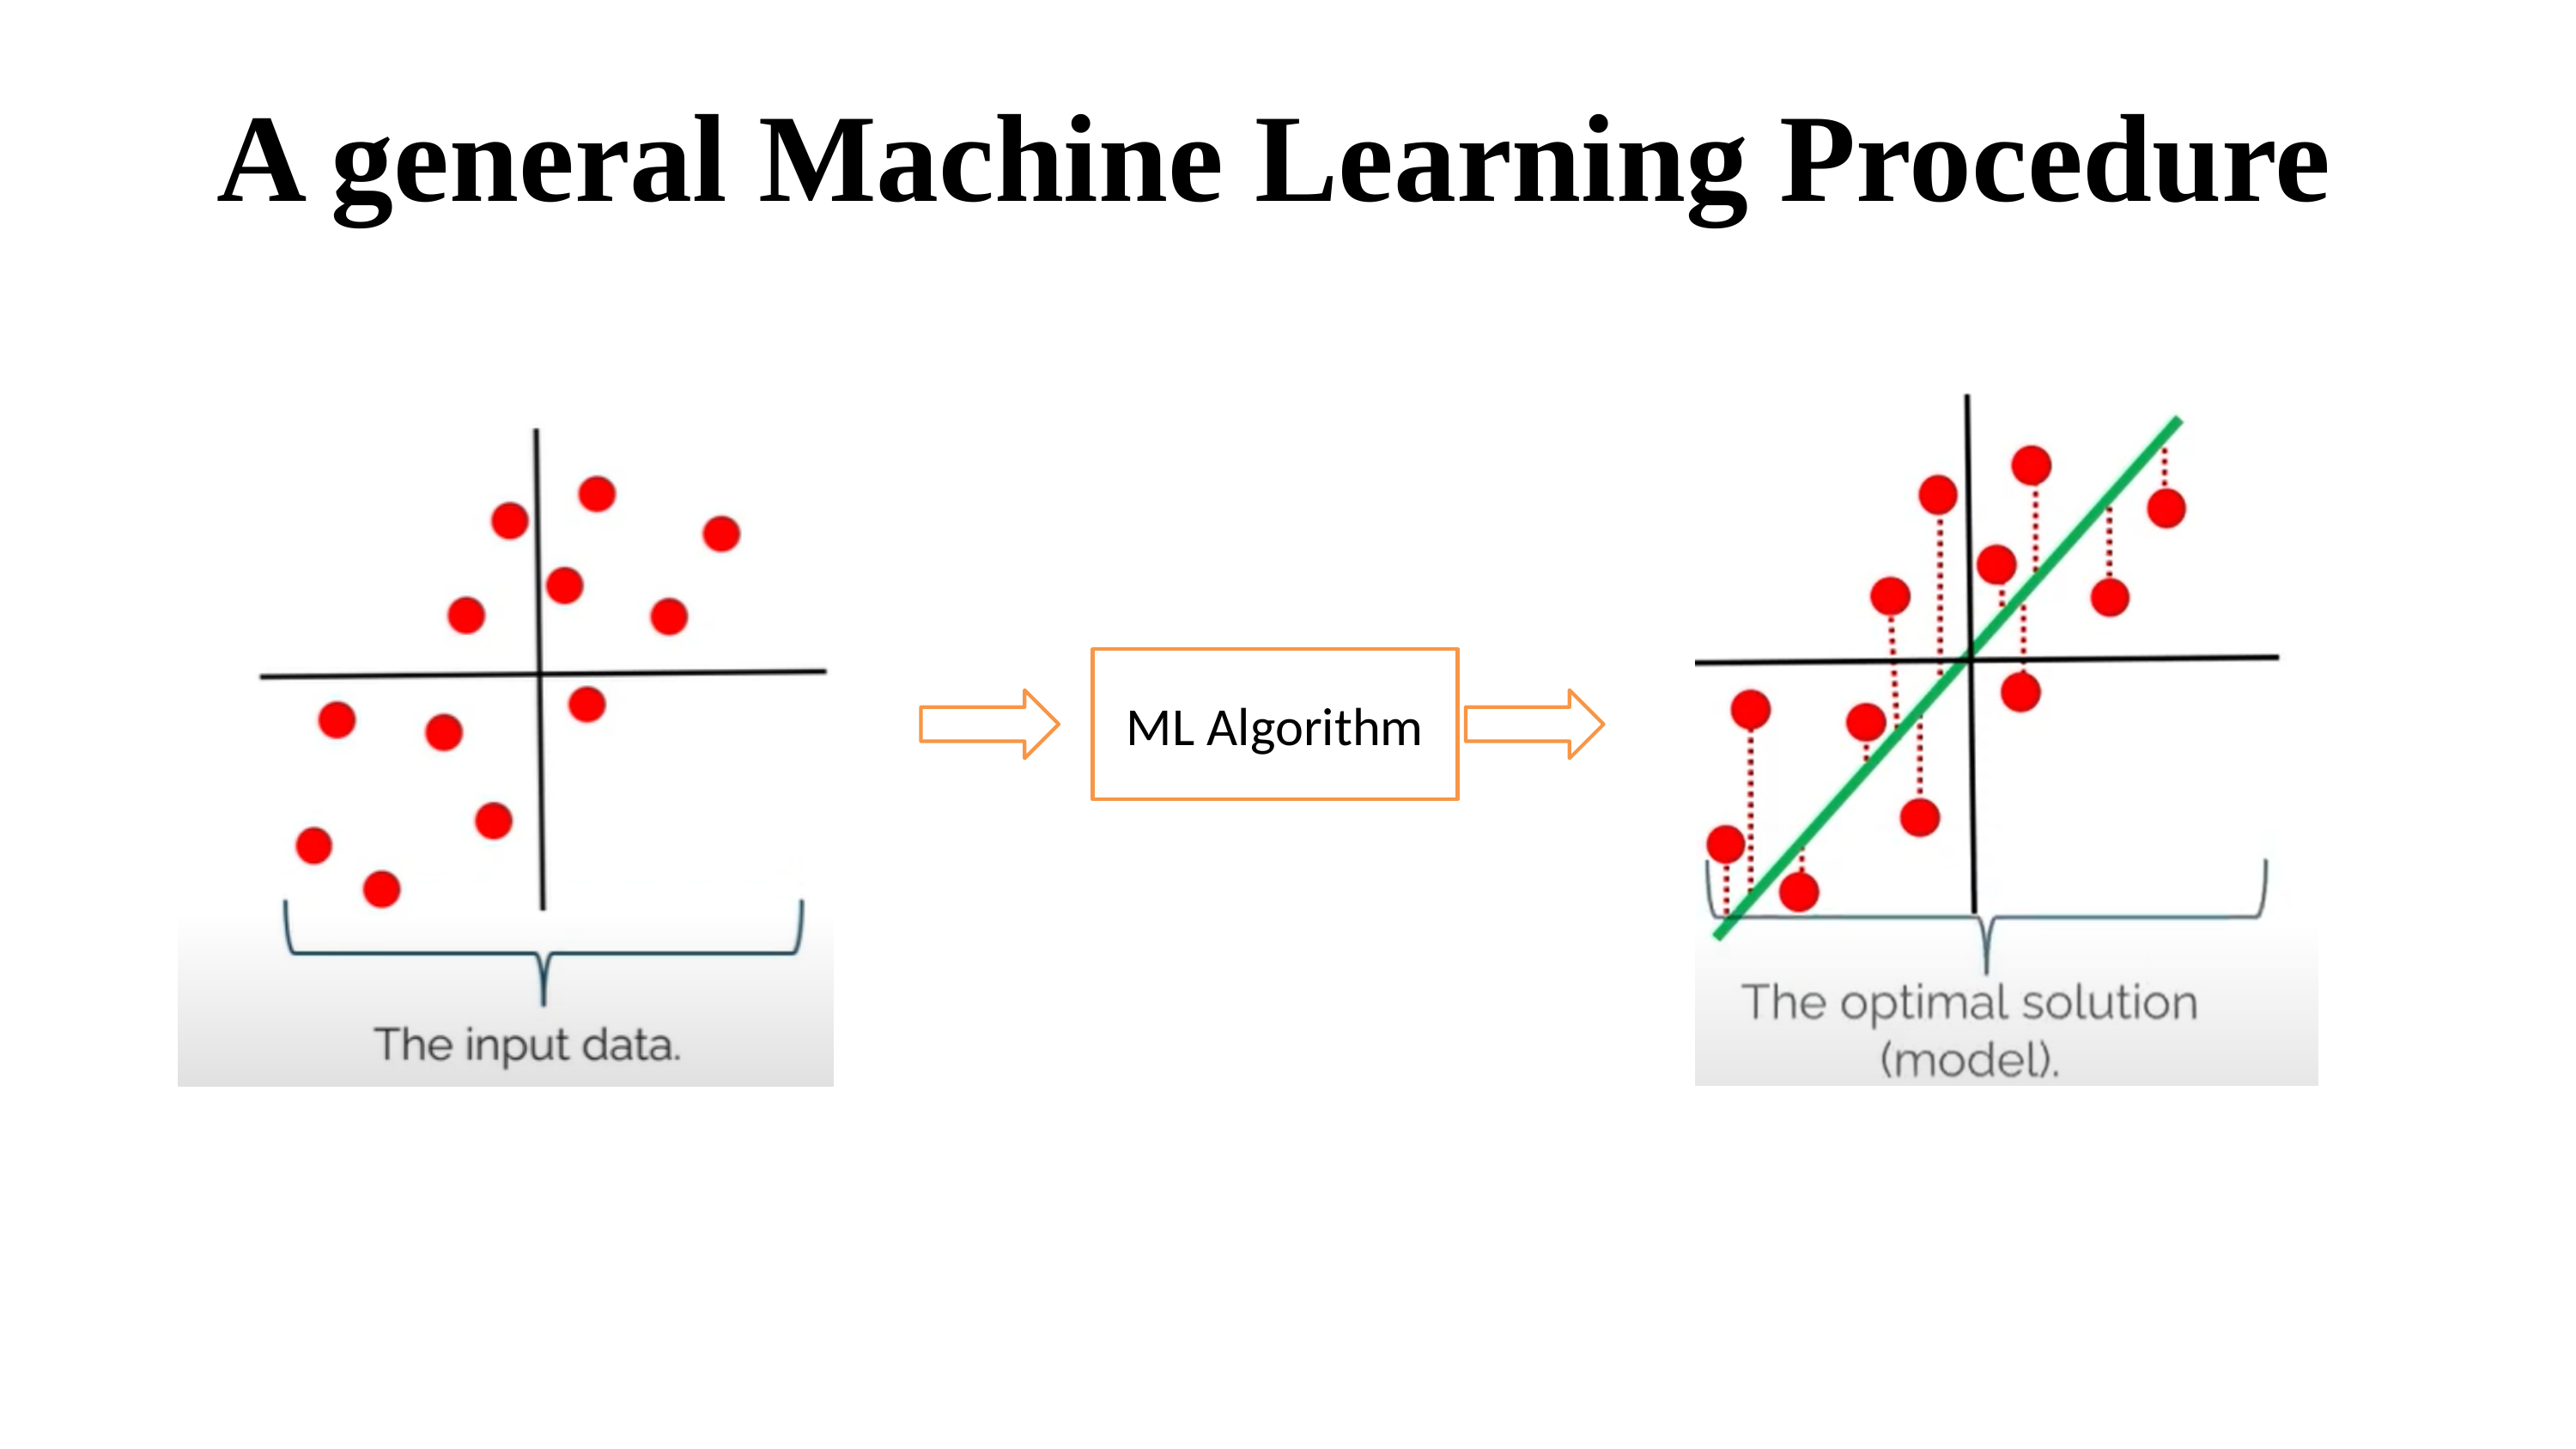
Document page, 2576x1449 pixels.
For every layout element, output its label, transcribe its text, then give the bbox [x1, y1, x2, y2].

text_box A general Machine Learning Procedure [204, 70, 2469, 233]
text_box [919, 688, 1061, 761]
picture [1695, 361, 2318, 1086]
text_box [1463, 688, 1606, 761]
text_box ML Algorithm [1091, 647, 1460, 801]
picture [177, 361, 834, 1087]
